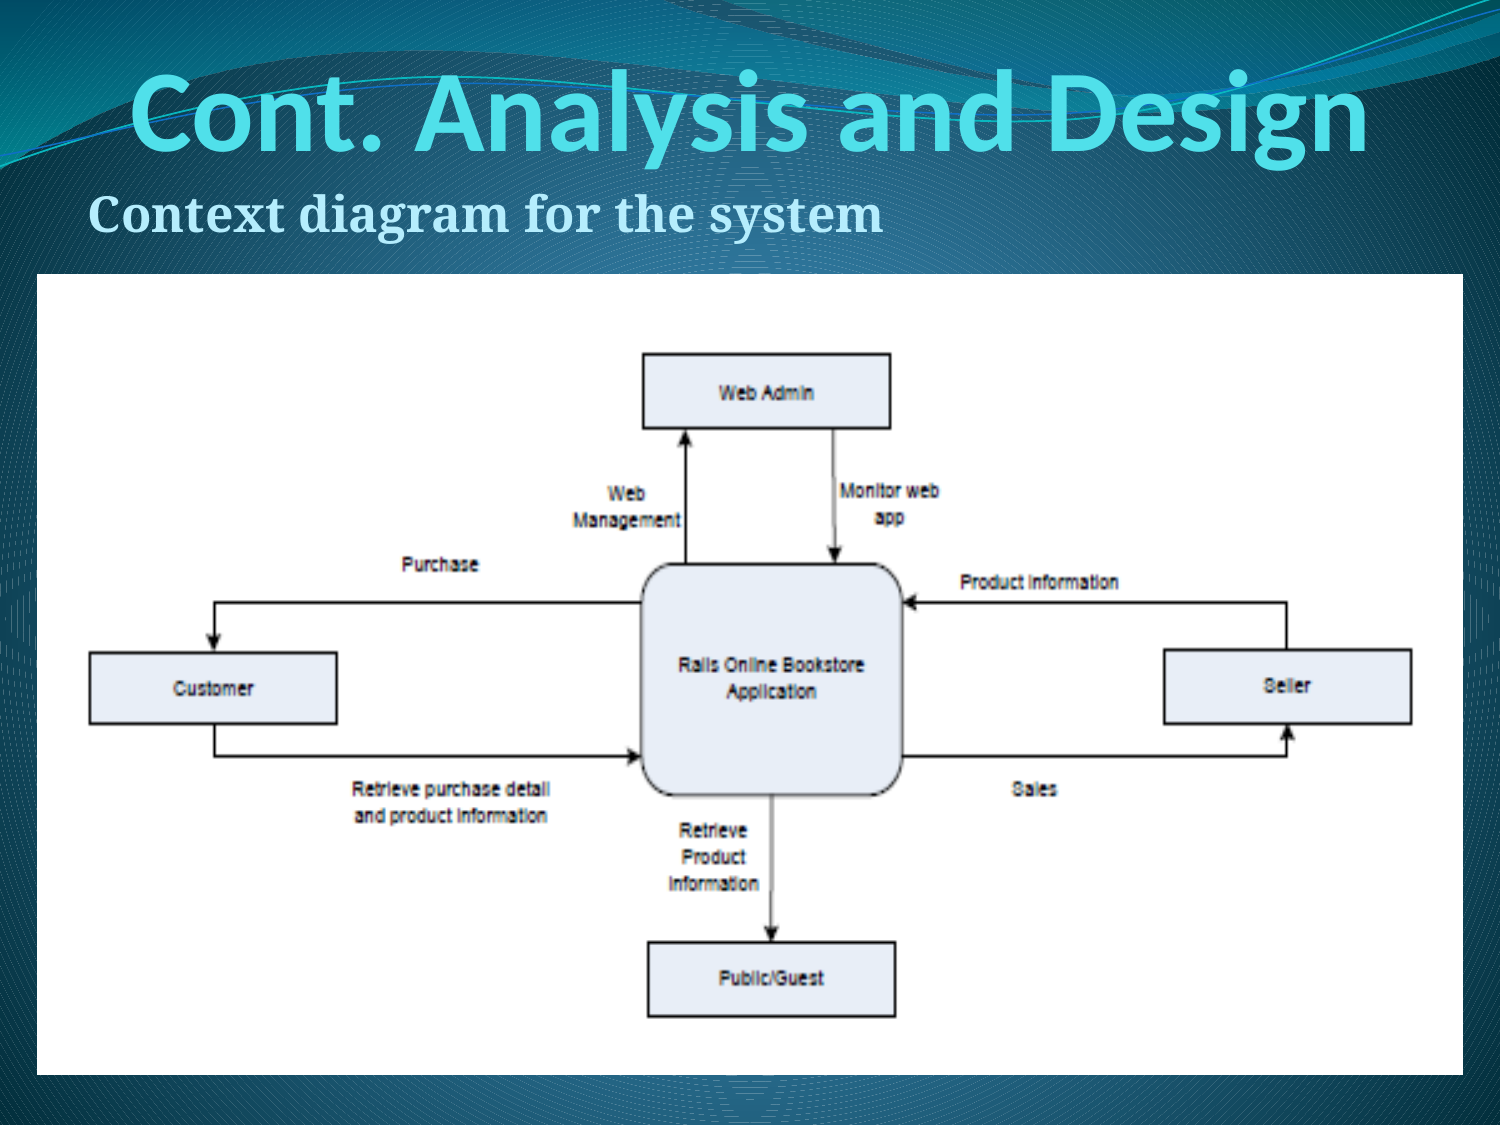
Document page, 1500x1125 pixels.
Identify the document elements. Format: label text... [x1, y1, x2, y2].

picture [37, 274, 1463, 1076]
subtitle Context diagram for the system [87, 174, 1376, 250]
title Cont. Analysis and Design [87, 24, 1376, 174]
